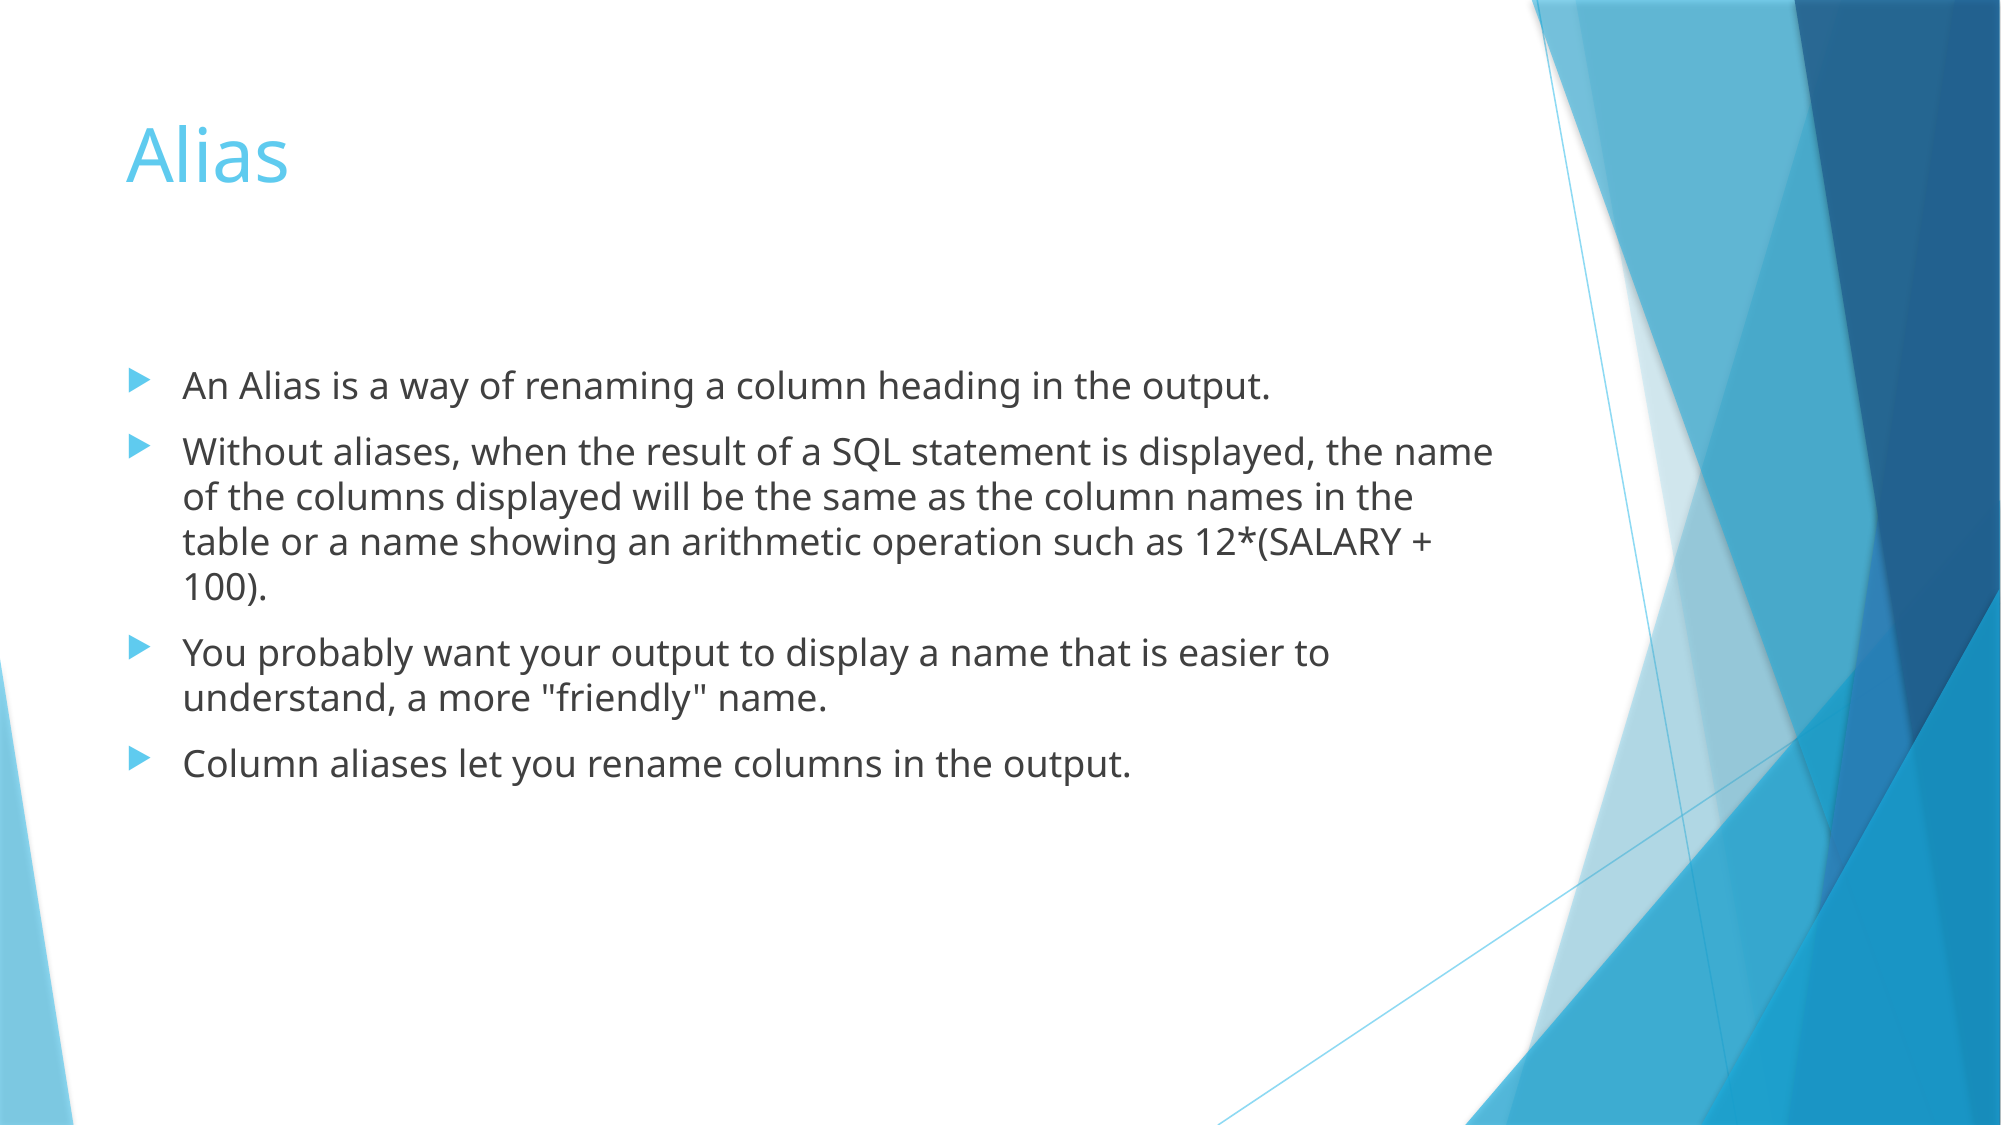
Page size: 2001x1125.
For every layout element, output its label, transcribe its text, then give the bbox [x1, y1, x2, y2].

list An Alias is a way of renaming a column heading in the output. Without aliases, when the result of a SQL statement is displayed, the name of the columns displayed will be the same as the column names in the table or a name showing an arithmetic operation such as 12*(SALARY + 100). You probably want your output to display a name that is easier to understand, a more "friendly" name. Column aliases let you rename columns in the output. [111, 354, 1522, 992]
title Alias [111, 99, 1522, 317]
